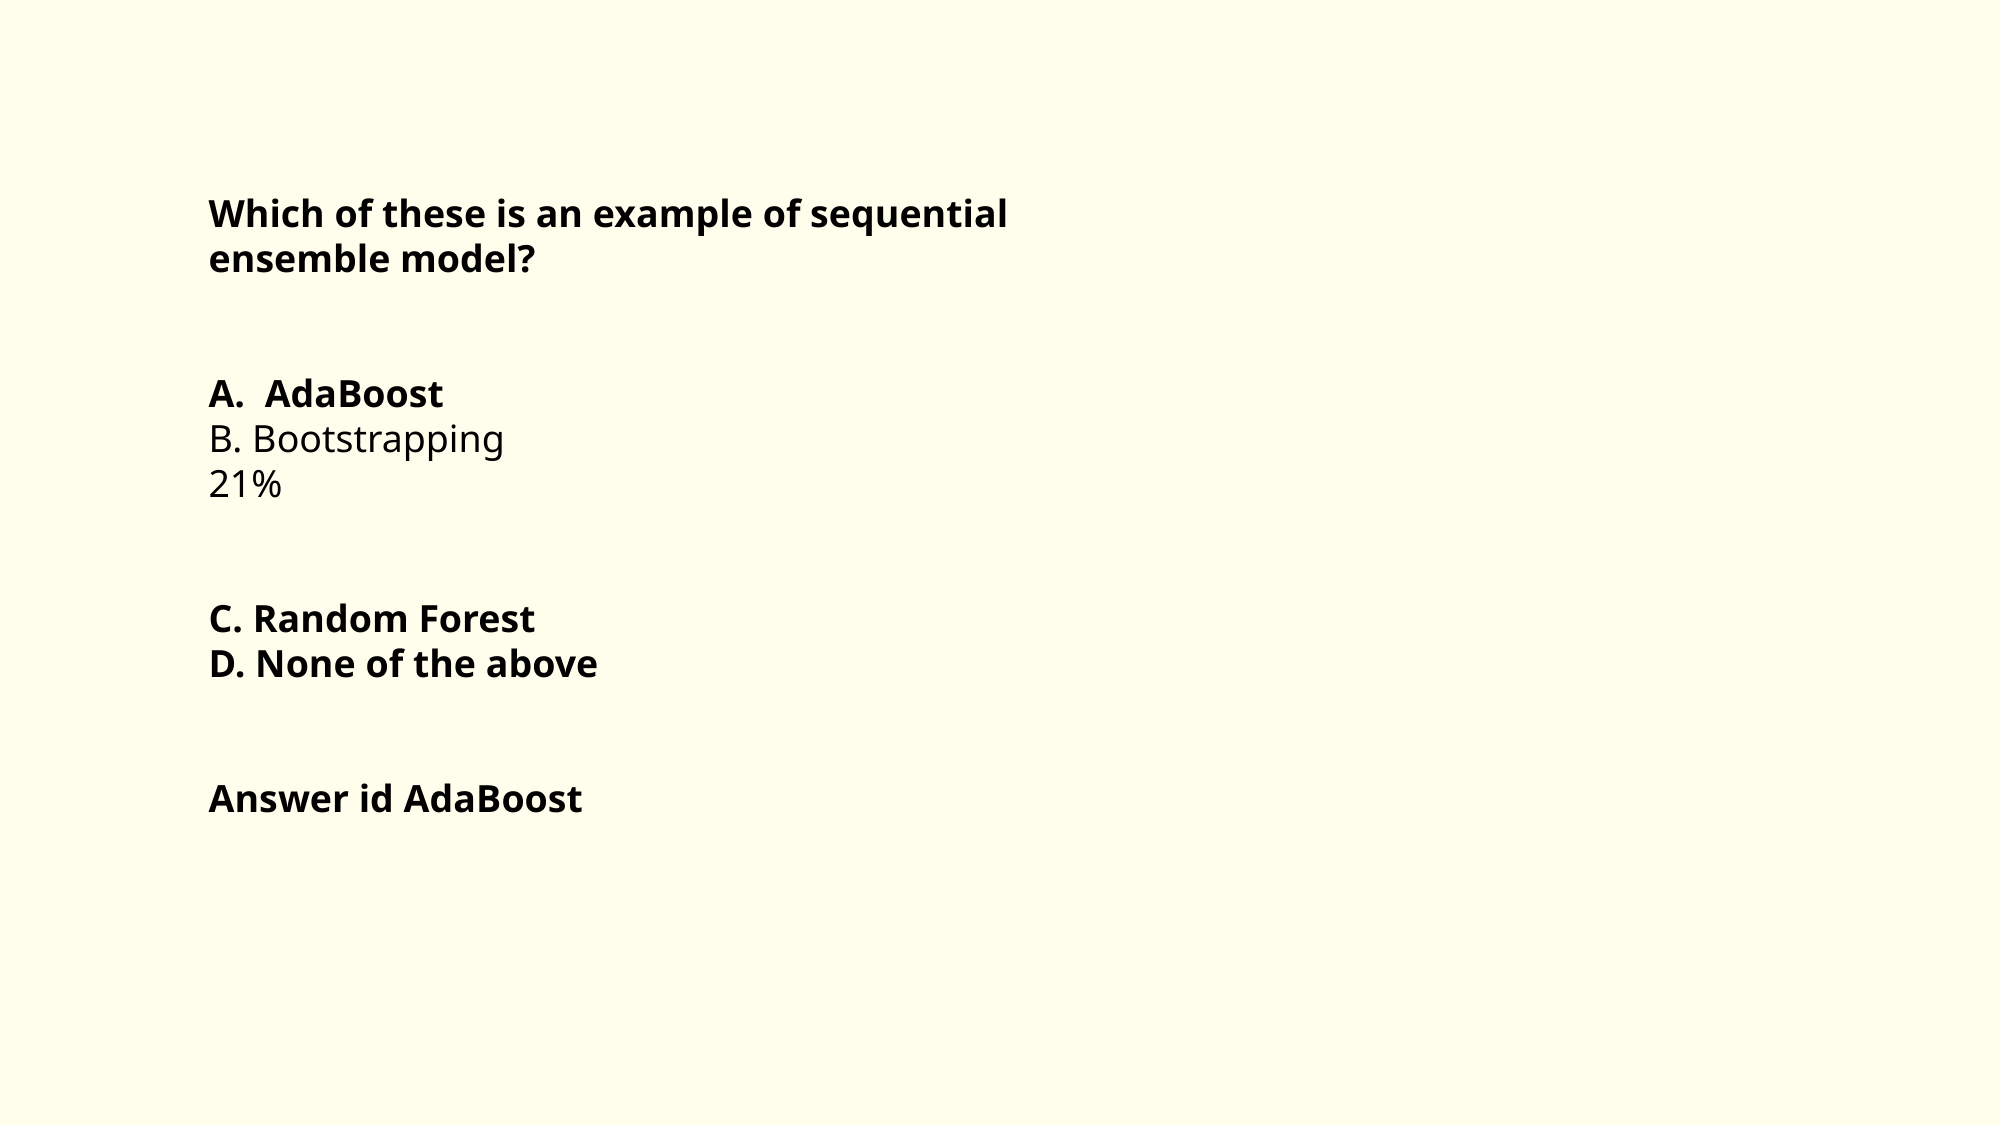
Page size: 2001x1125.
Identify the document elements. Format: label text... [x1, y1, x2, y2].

text_box Which of these is an example of sequential ensemble model? AdaBoost B. Bootstrapping 21% C. Random Forest D. None of the above Answer id AdaBoost [193, 183, 1194, 828]
